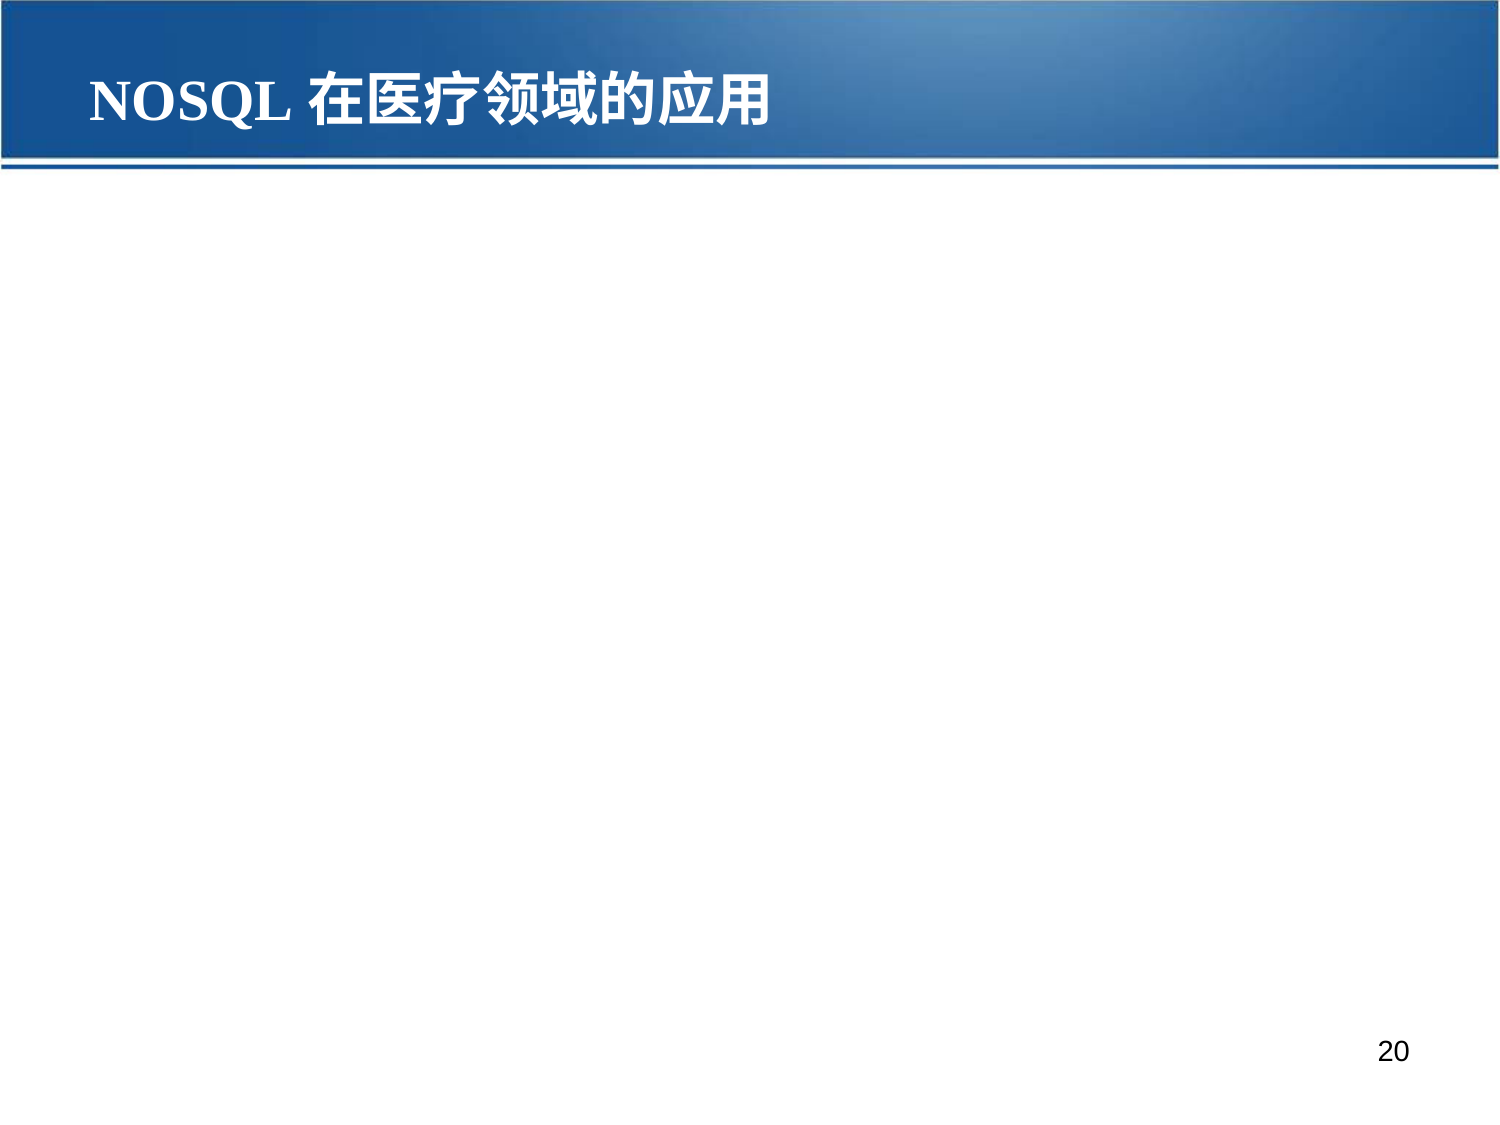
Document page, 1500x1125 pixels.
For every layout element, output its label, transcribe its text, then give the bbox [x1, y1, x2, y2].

text_box NOSQL在医疗领域的应用 [74, 54, 1425, 151]
picture [0, 0, 1500, 1125]
slide_number 20 [1074, 1024, 1426, 1103]
